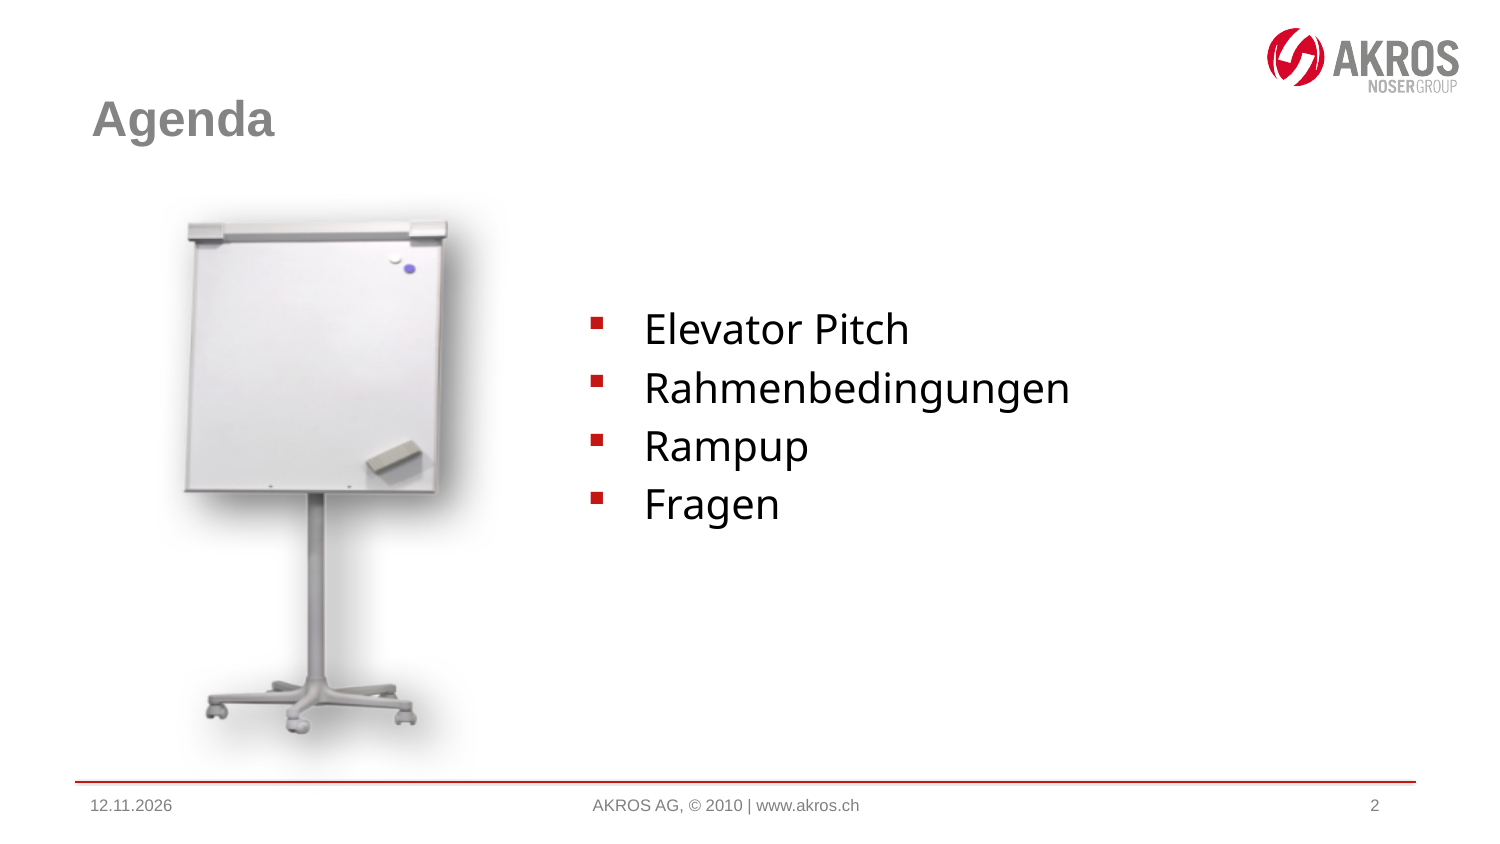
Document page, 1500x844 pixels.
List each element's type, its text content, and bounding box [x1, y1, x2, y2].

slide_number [75, 782, 247, 827]
list Elevator Pitch Rahmenbedingungen Rampup Fragen [572, 244, 1447, 754]
title Agenda [76, 58, 1069, 174]
slide_number 2 [1211, 782, 1395, 827]
picture [159, 217, 463, 737]
footer AKROS AG, © 2010 | www.akros.ch [269, 782, 1184, 827]
picture [1267, 28, 1459, 93]
